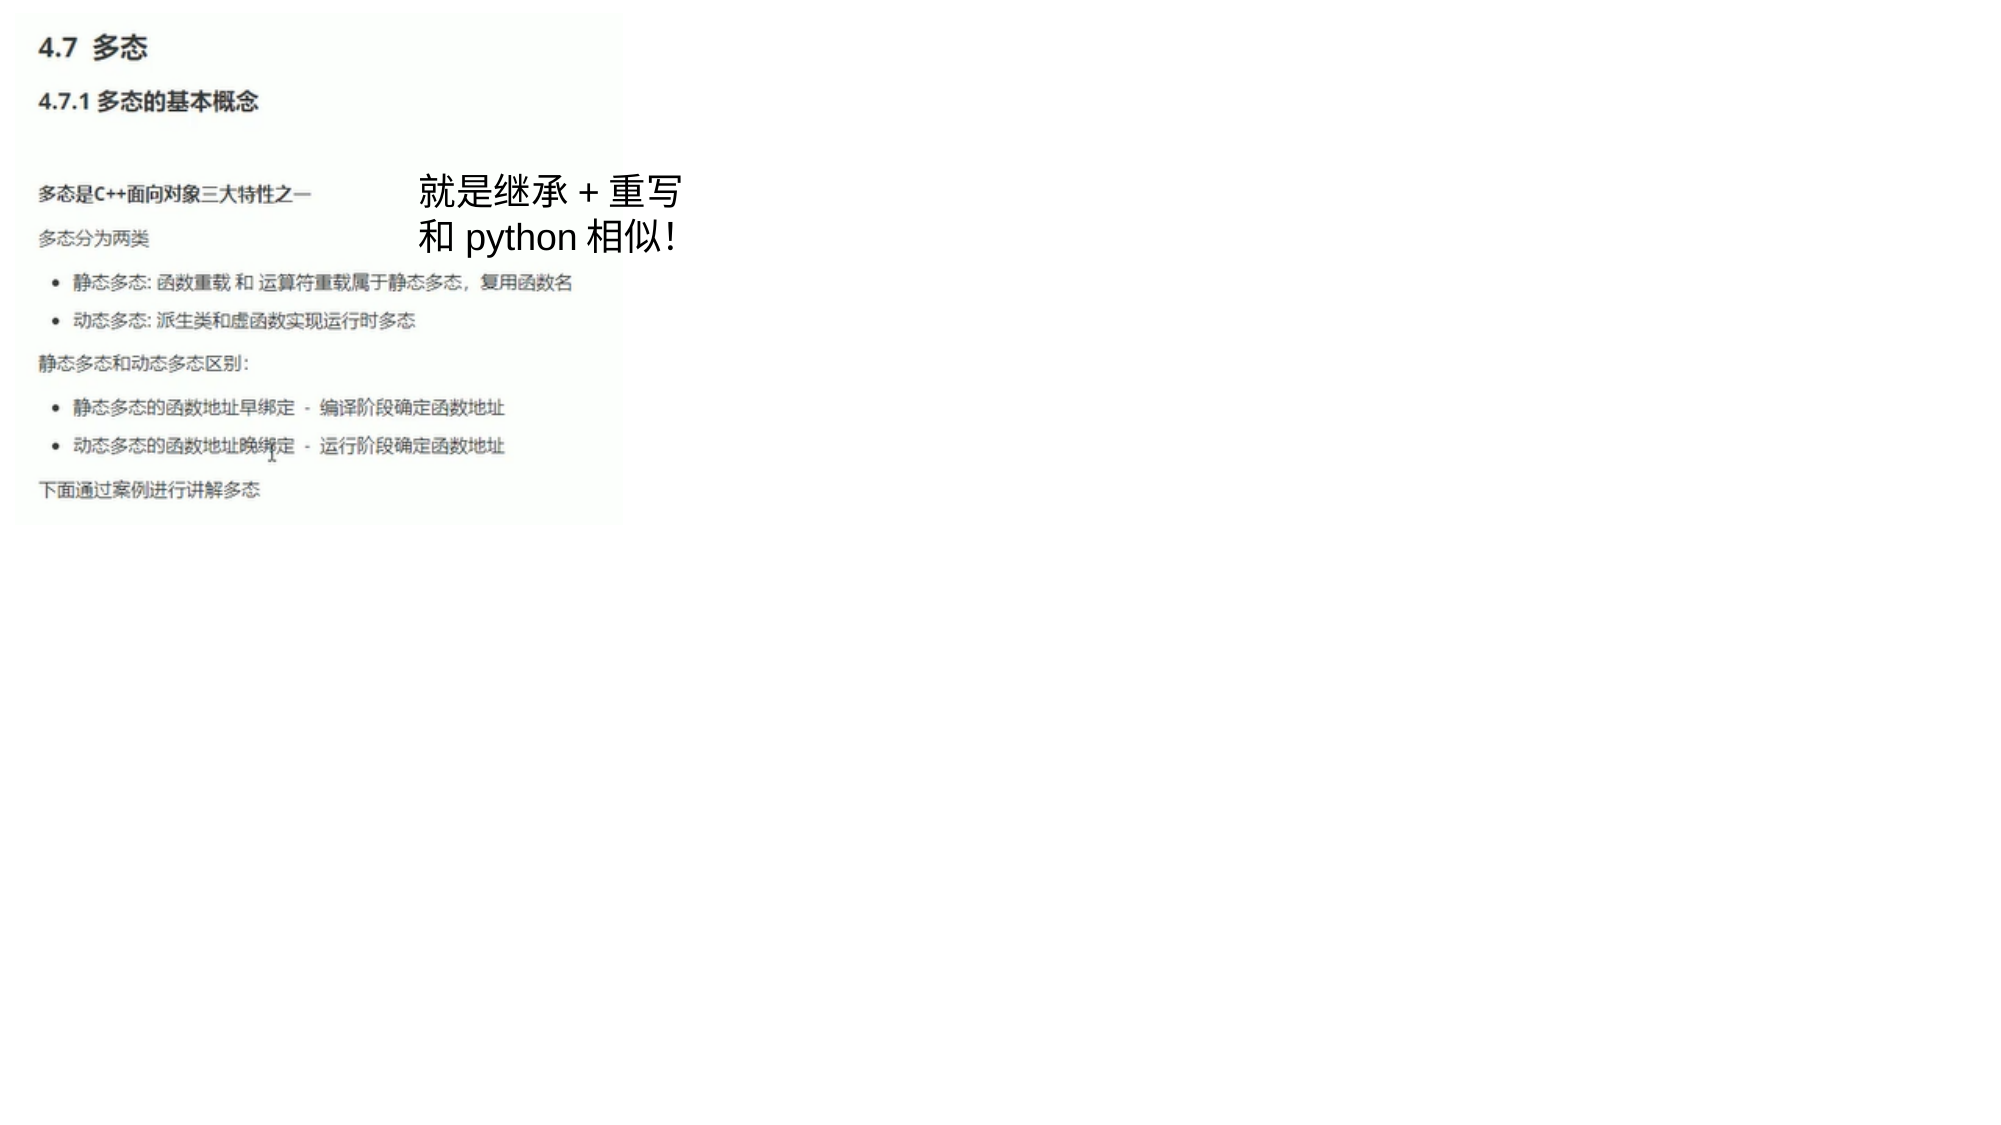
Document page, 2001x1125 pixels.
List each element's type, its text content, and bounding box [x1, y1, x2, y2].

picture [15, 13, 623, 525]
text_box 就是继承+重写 和python相似！ [623, 160, 714, 266]
